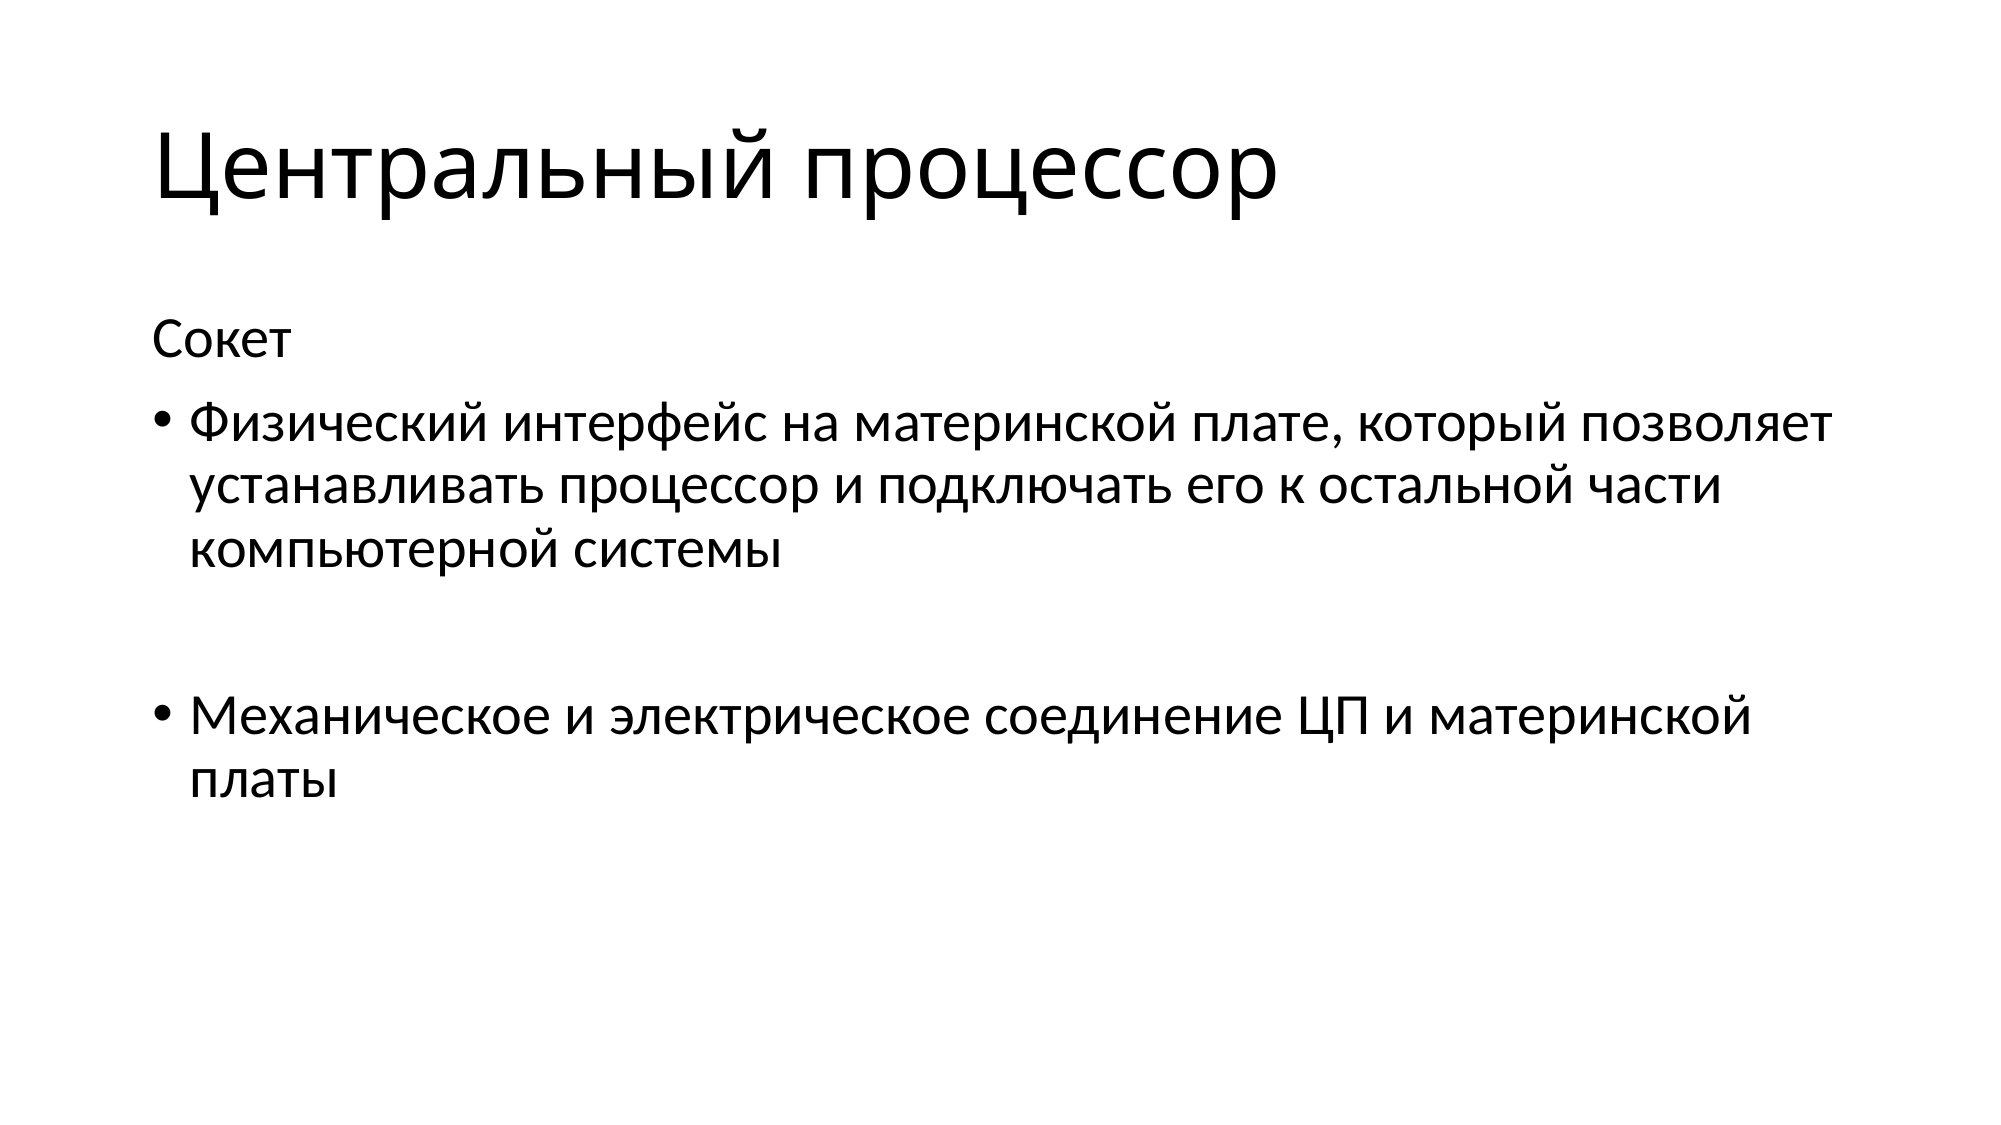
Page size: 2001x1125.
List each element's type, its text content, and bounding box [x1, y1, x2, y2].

title Центральный процессор [137, 59, 1863, 278]
list Сокет Физический интерфейс на материнской плате, который позволяет устанавливать процессор и подключать его к остальной части компьютерной системы Механическое и электрическое соединение ЦП и материнской платы [137, 299, 1863, 1014]
